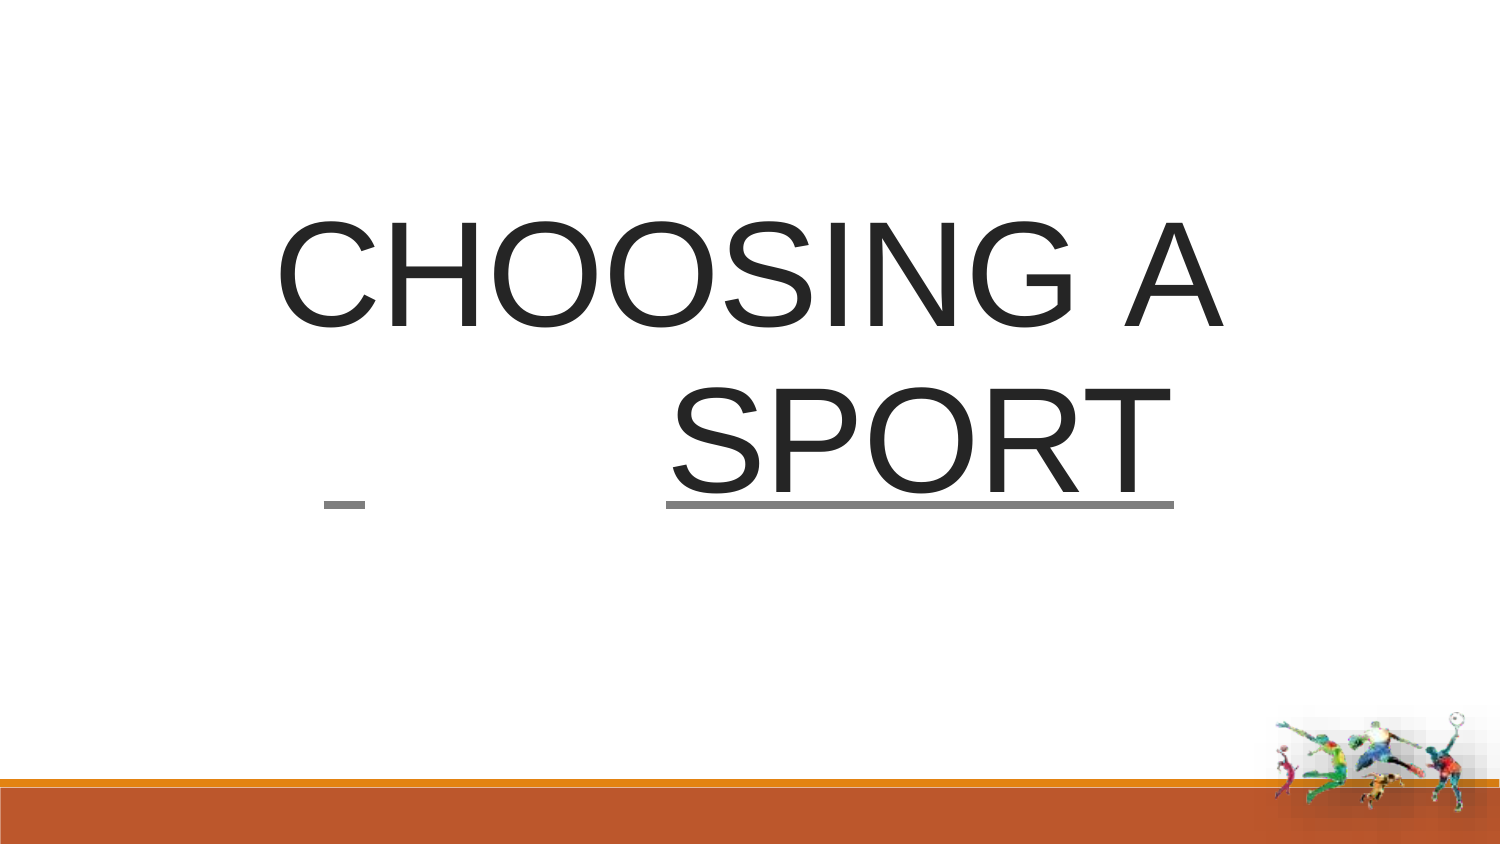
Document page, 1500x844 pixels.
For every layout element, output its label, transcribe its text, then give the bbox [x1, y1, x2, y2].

title CHOOSING A SPORT [146, 187, 1366, 679]
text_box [0, 680, 1500, 844]
